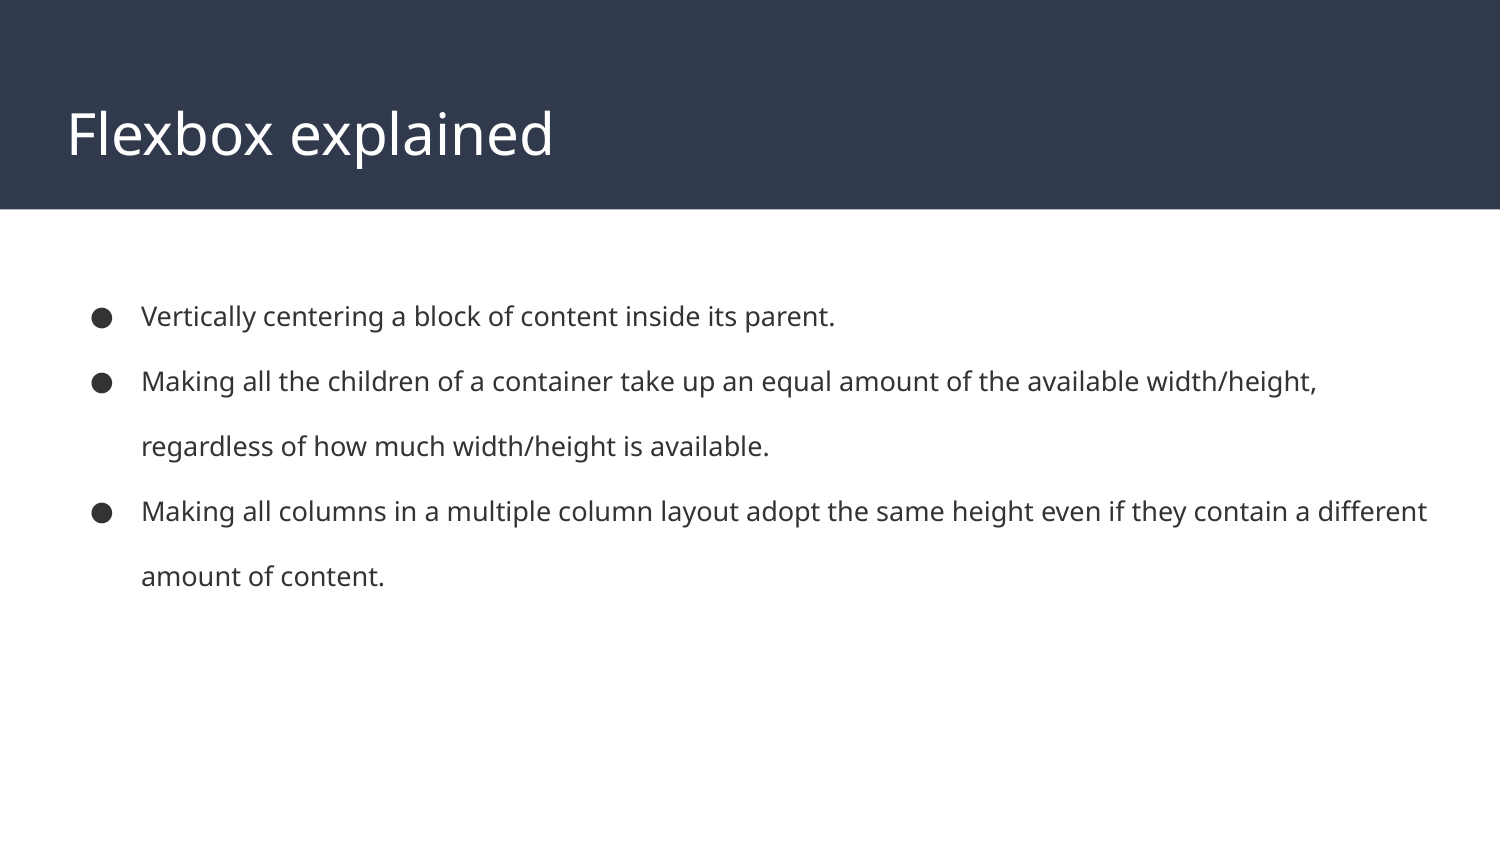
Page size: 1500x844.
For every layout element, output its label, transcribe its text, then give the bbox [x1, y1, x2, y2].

title Flexbox explained [51, 82, 1449, 185]
list Vertically centering a block of content inside its parent. Making all the children of a container take up an equal amount of the available width/height, regardless of how much width/height is available. Making all columns in a multiple column layout adopt the same height even if they contain a different amount of content. [51, 251, 1449, 590]
